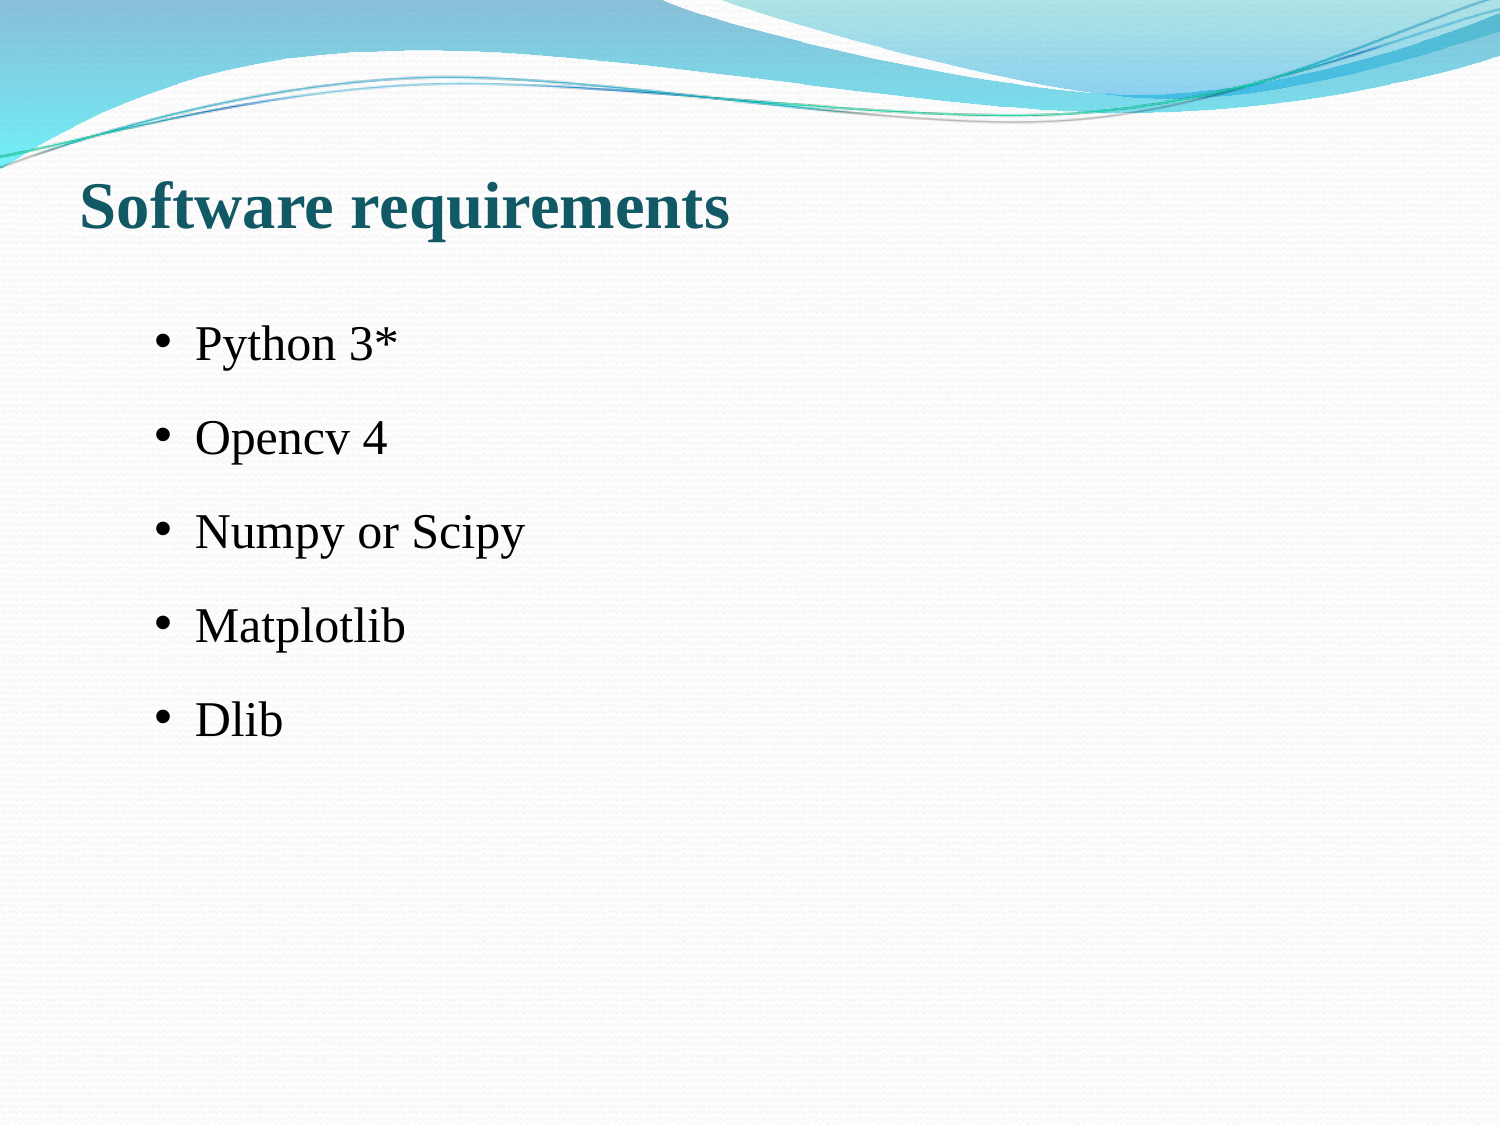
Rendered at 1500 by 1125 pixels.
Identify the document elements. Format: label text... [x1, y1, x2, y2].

list Python 3* Opencv 4 Numpy or Scipy Matplotlib Dlib [74, 278, 1425, 893]
picture [0, 0, 1500, 1125]
title Software requirements [79, 169, 1386, 243]
